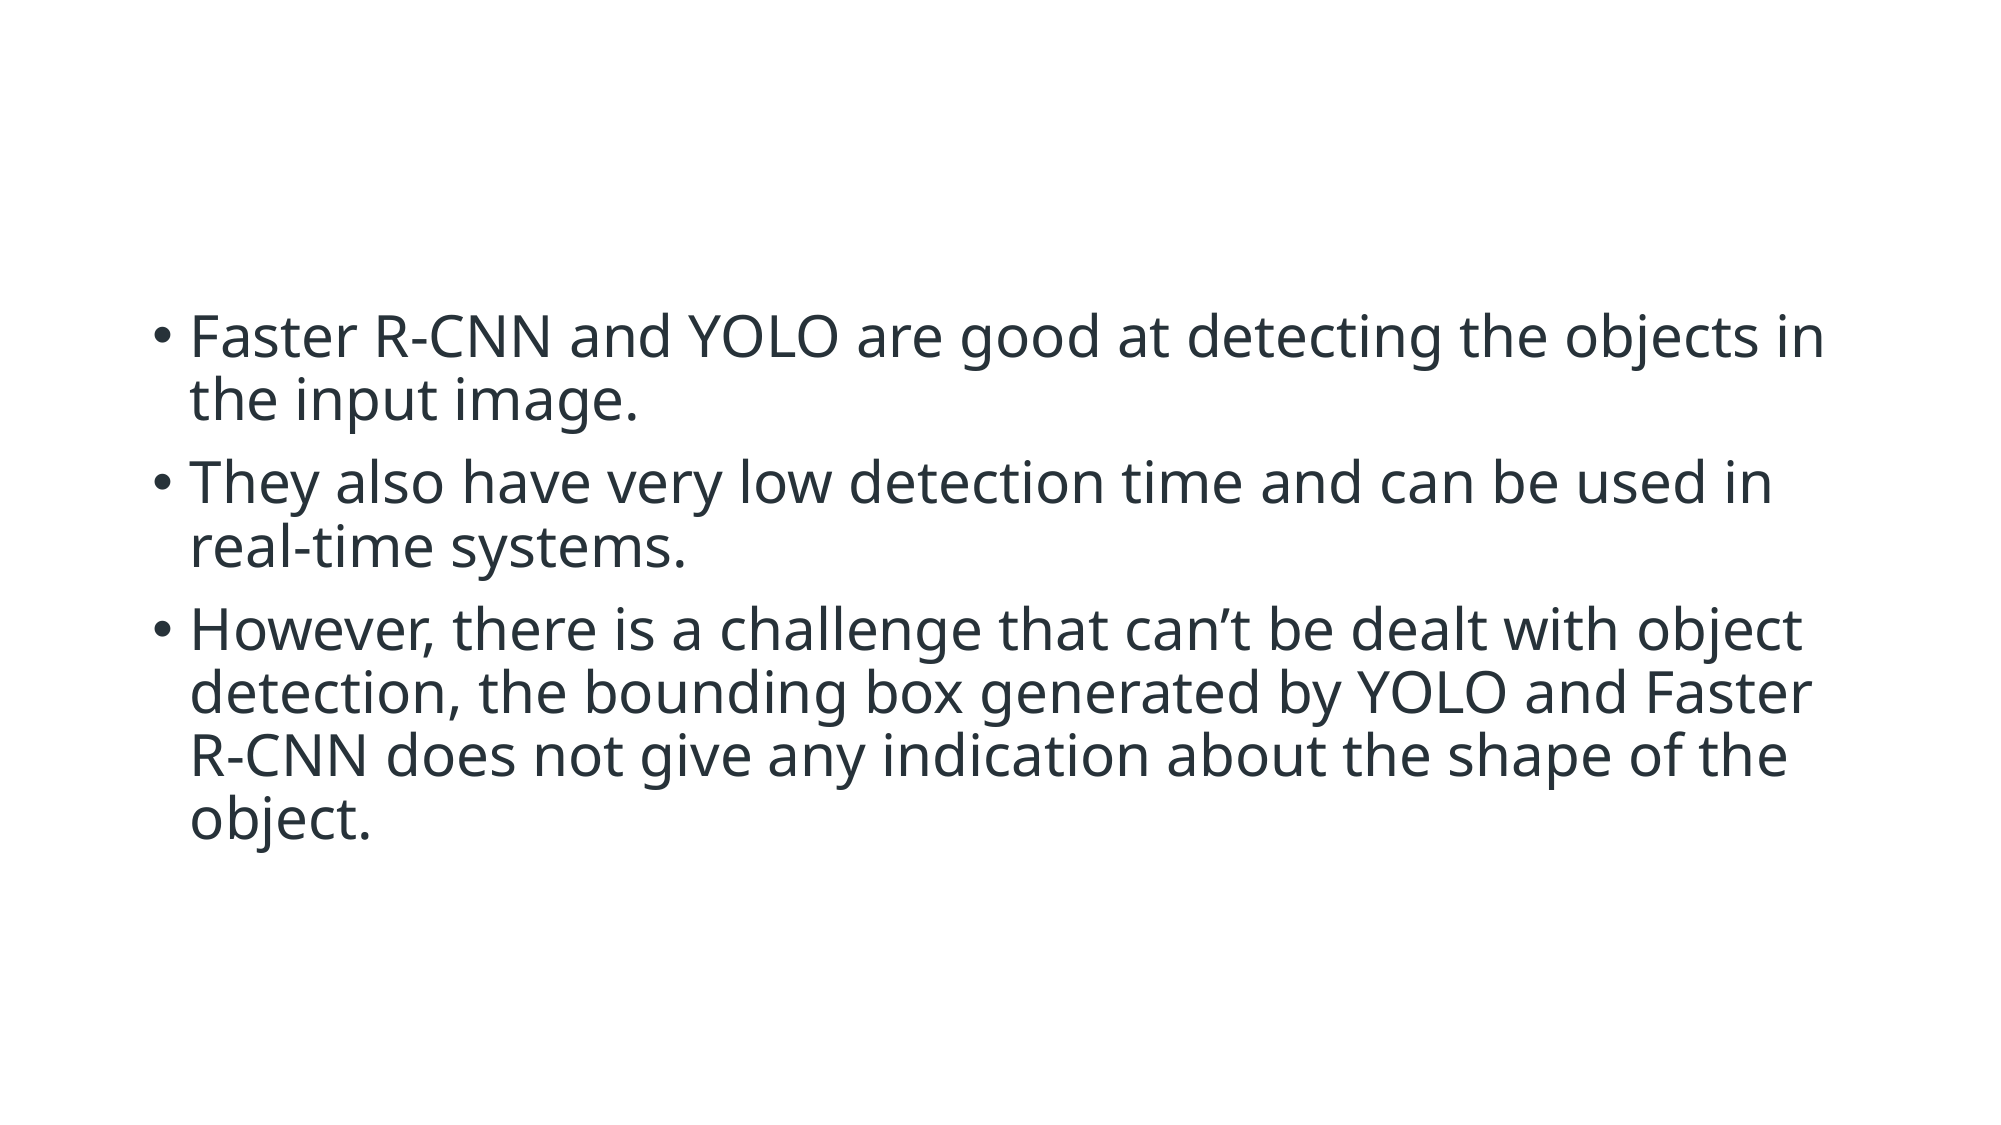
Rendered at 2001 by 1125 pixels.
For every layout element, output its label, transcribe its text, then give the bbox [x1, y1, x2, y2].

list Faster R-CNN and YOLO are good at detecting the objects in the input image. They also have very low detection time and can be used in real-time systems. However, there is a challenge that can’t be dealt with object detection, the bounding box generated by YOLO and Faster R-CNN does not give any indication about the shape of the object. [137, 299, 1863, 1014]
